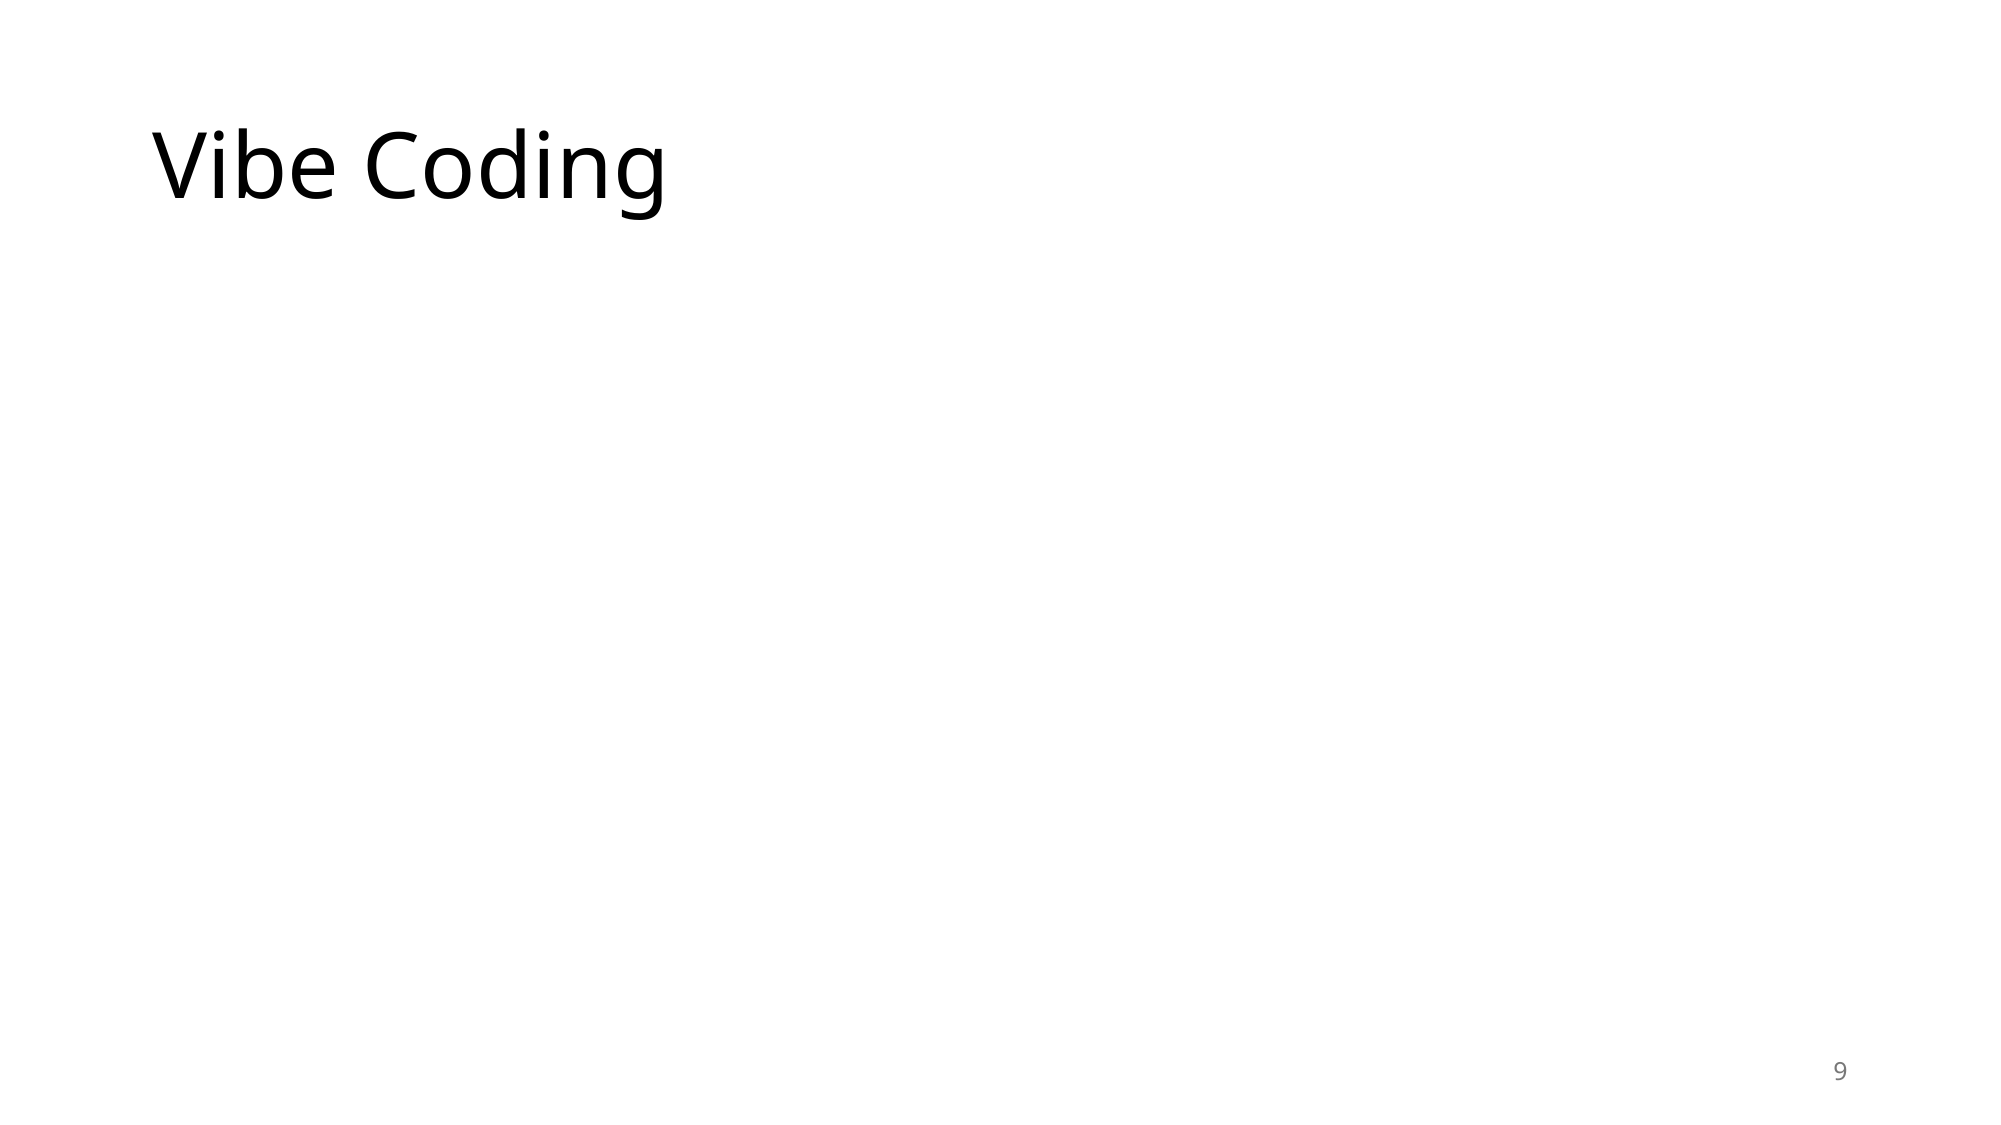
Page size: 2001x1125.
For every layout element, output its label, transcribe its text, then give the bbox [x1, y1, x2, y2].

slide_number 9 [1412, 1042, 1863, 1103]
title Vibe Coding [137, 59, 1863, 278]
